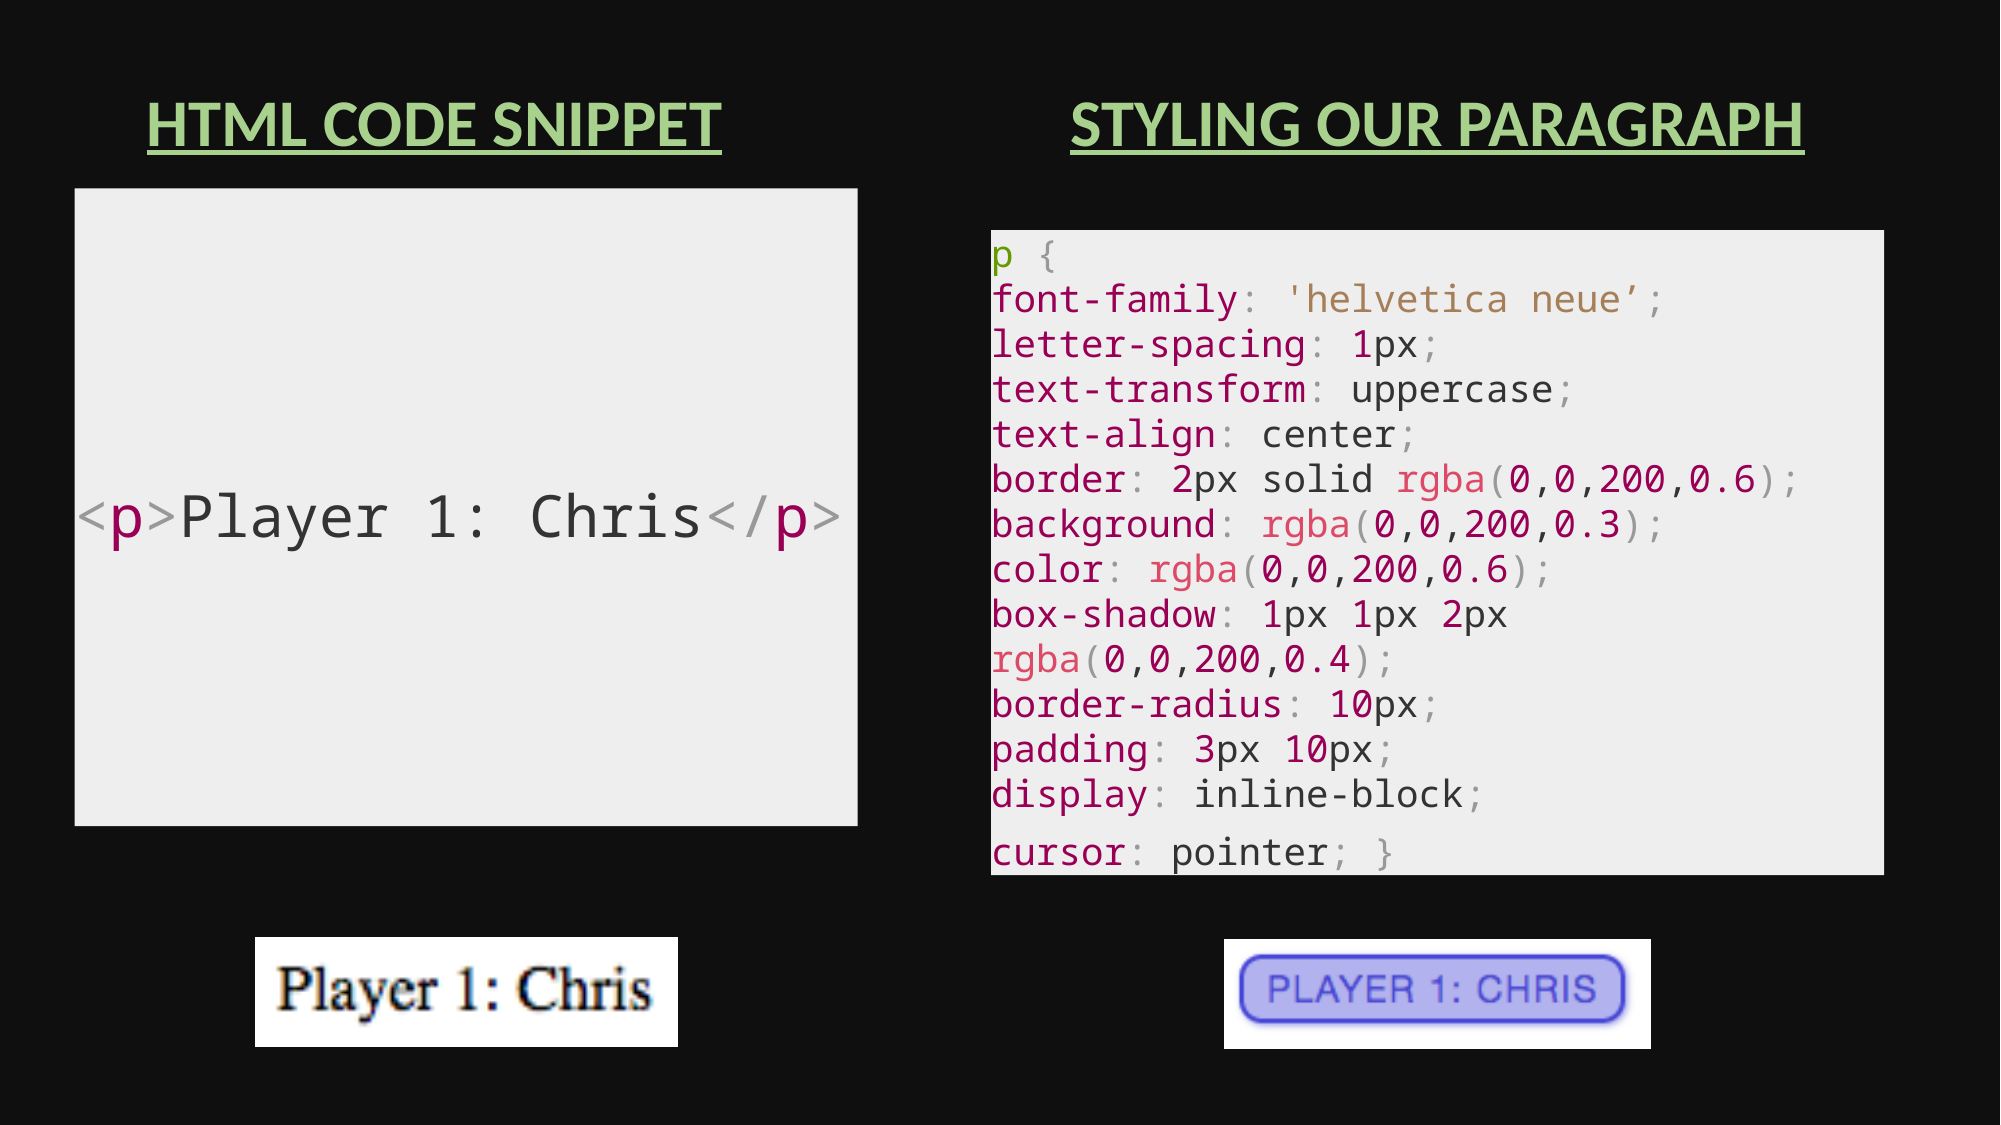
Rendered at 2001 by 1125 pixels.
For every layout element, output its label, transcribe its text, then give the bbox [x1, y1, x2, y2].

picture [255, 937, 678, 1047]
picture [1224, 939, 1651, 1049]
list STYLING OUR PARAGRAPH [1012, 30, 1863, 166]
list HTML CODE SNIPPET [11, 30, 858, 166]
list <p>Player 1: Chris</p> [74, 188, 858, 827]
list p { font-family: 'helvetica neue’; letter-spacing: 1px; text-transform: uppercase; text-align: center; border: 2px solid rgba(0,0,200,0.6); background: rgba(0,0,200,0.3); color: rgba(0,0,200,0.6); box-shadow: 1px 1px 2px rgba(0,0,200,0.4); border-radius: 10px; padding: 3px 10px; display: inline-block; cursor: pointer; } [991, 230, 1885, 876]
